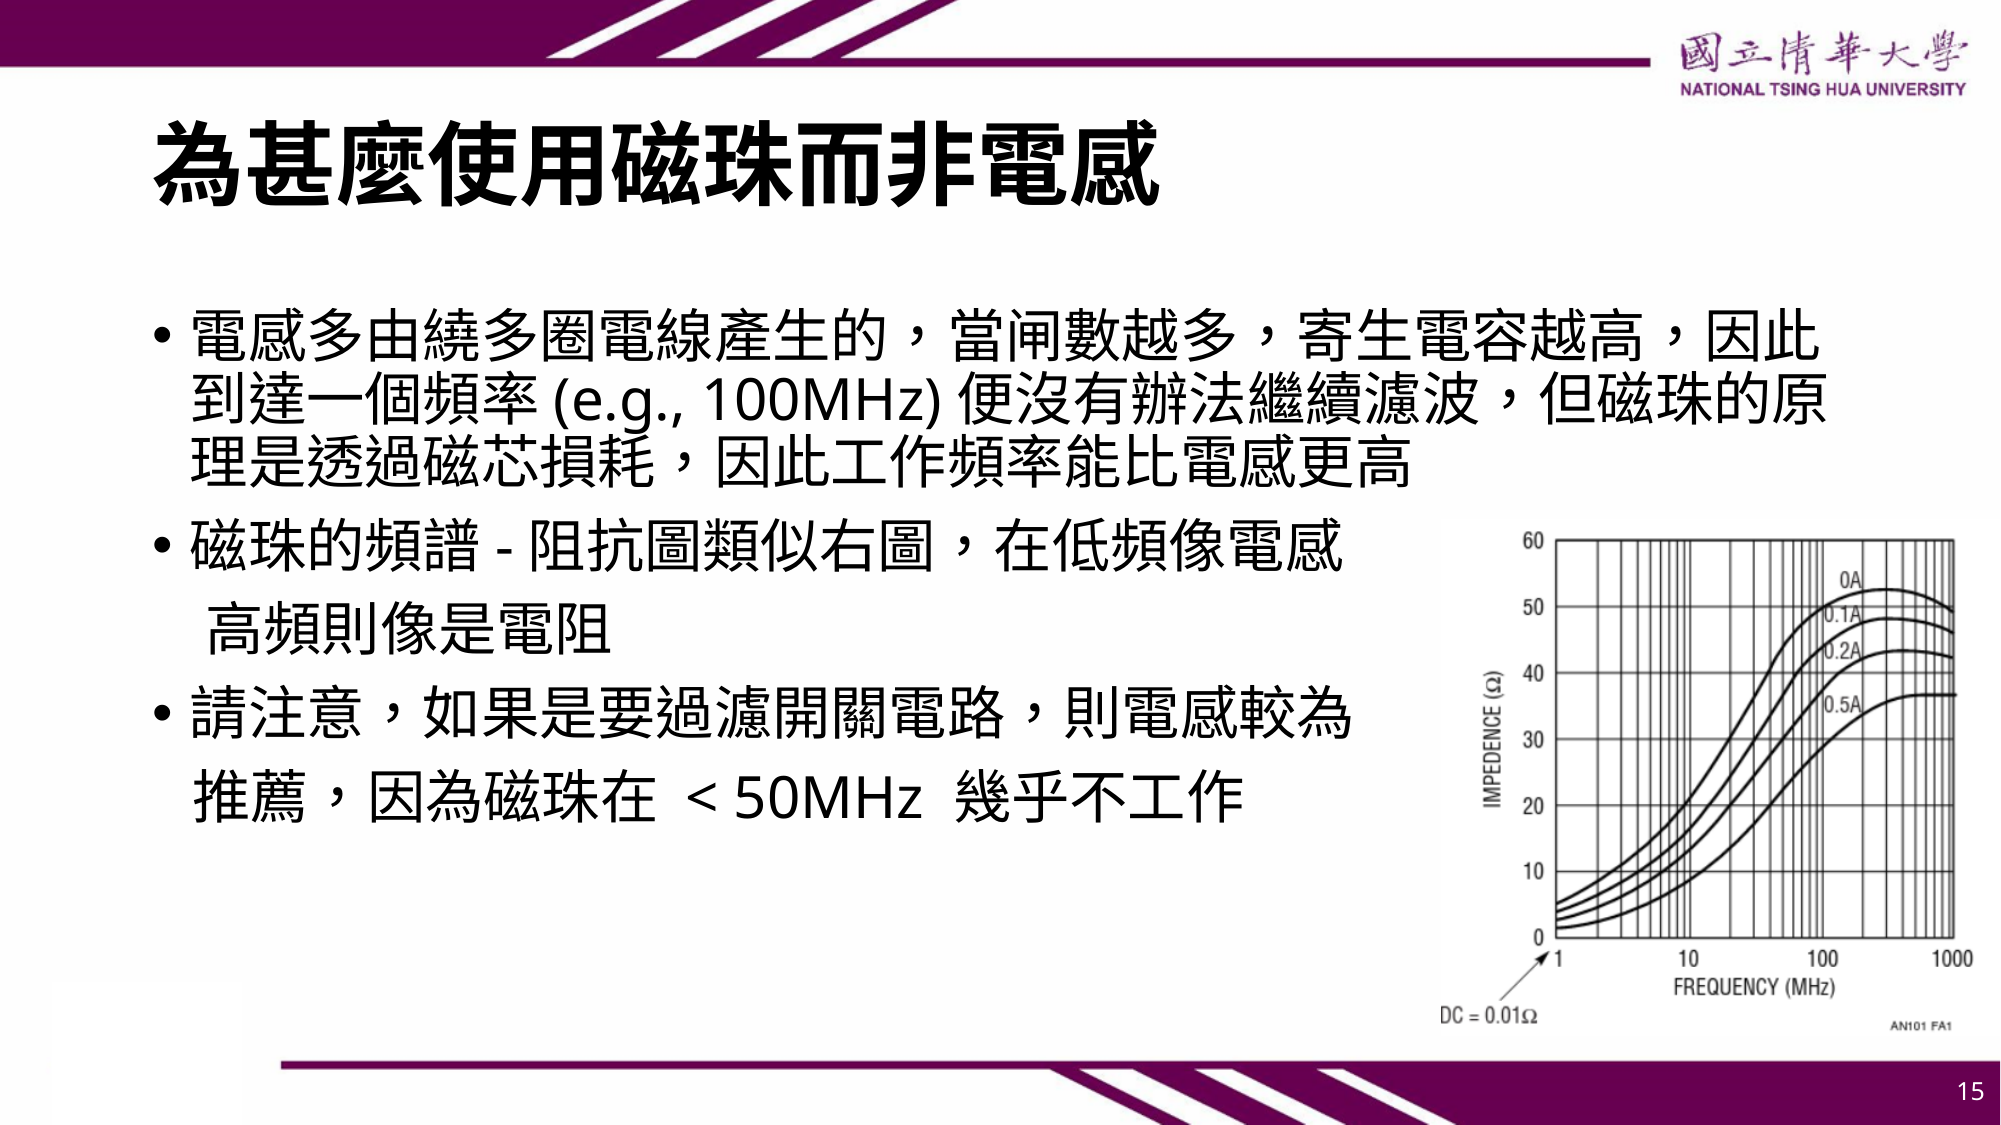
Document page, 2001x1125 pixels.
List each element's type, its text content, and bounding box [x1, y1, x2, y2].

title 為甚麼使用磁珠而非電感 [137, 59, 1863, 278]
picture [0, 0, 2001, 1125]
slide_number 15 [1550, 1062, 2000, 1122]
list 電感多由繞多圈電線產生的，當闸數越多，寄生電容越高，因此到達一個頻率(e.g., 100MHz)便沒有辦法繼續濾波，但磁珠的原理是透過磁芯損耗，因此工作頻率能比電感更高 磁珠的頻譜-阻抗圖類似右圖，在低頻像電感 高頻則像是電阻 請注意，如果是要過濾開關電路，則電感較為 推薦，因為磁珠在 < 50MHz 幾乎不工作 [137, 299, 1863, 1014]
